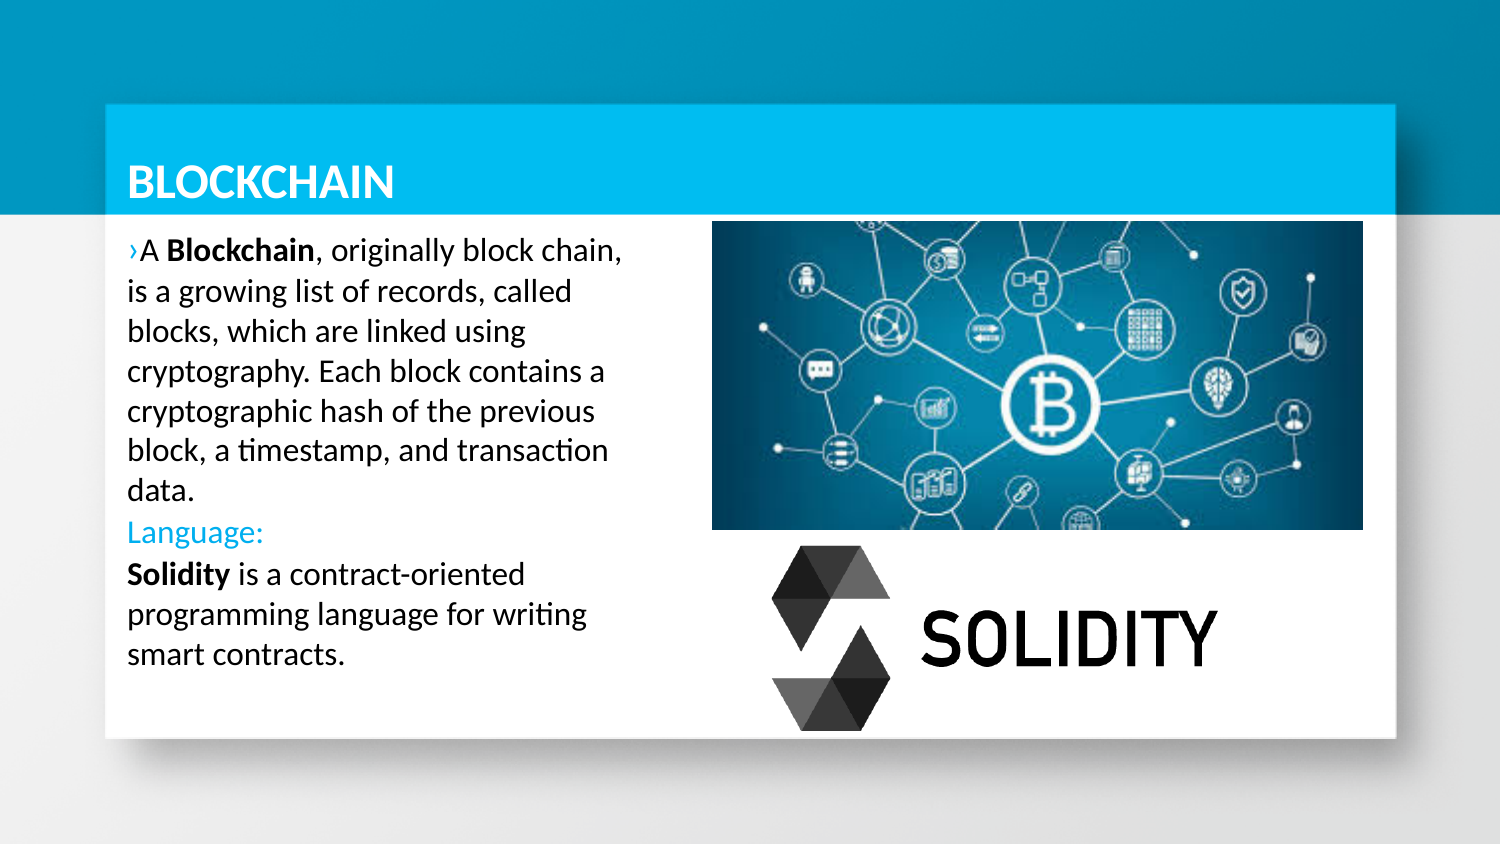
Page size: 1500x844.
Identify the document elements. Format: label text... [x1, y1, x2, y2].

title BLOCKCHAIN [125, 146, 937, 290]
picture [0, 215, 1500, 844]
text_box ›A Blockchain, originally block chain, is a growing list of records, called blocks, which are linked using cryptography. Each block contains a cryptographic hash of the previous block, a timestamp, and transaction data. Language: Solidity is a contract-oriented programming language for writing smart contracts. [125, 221, 625, 673]
